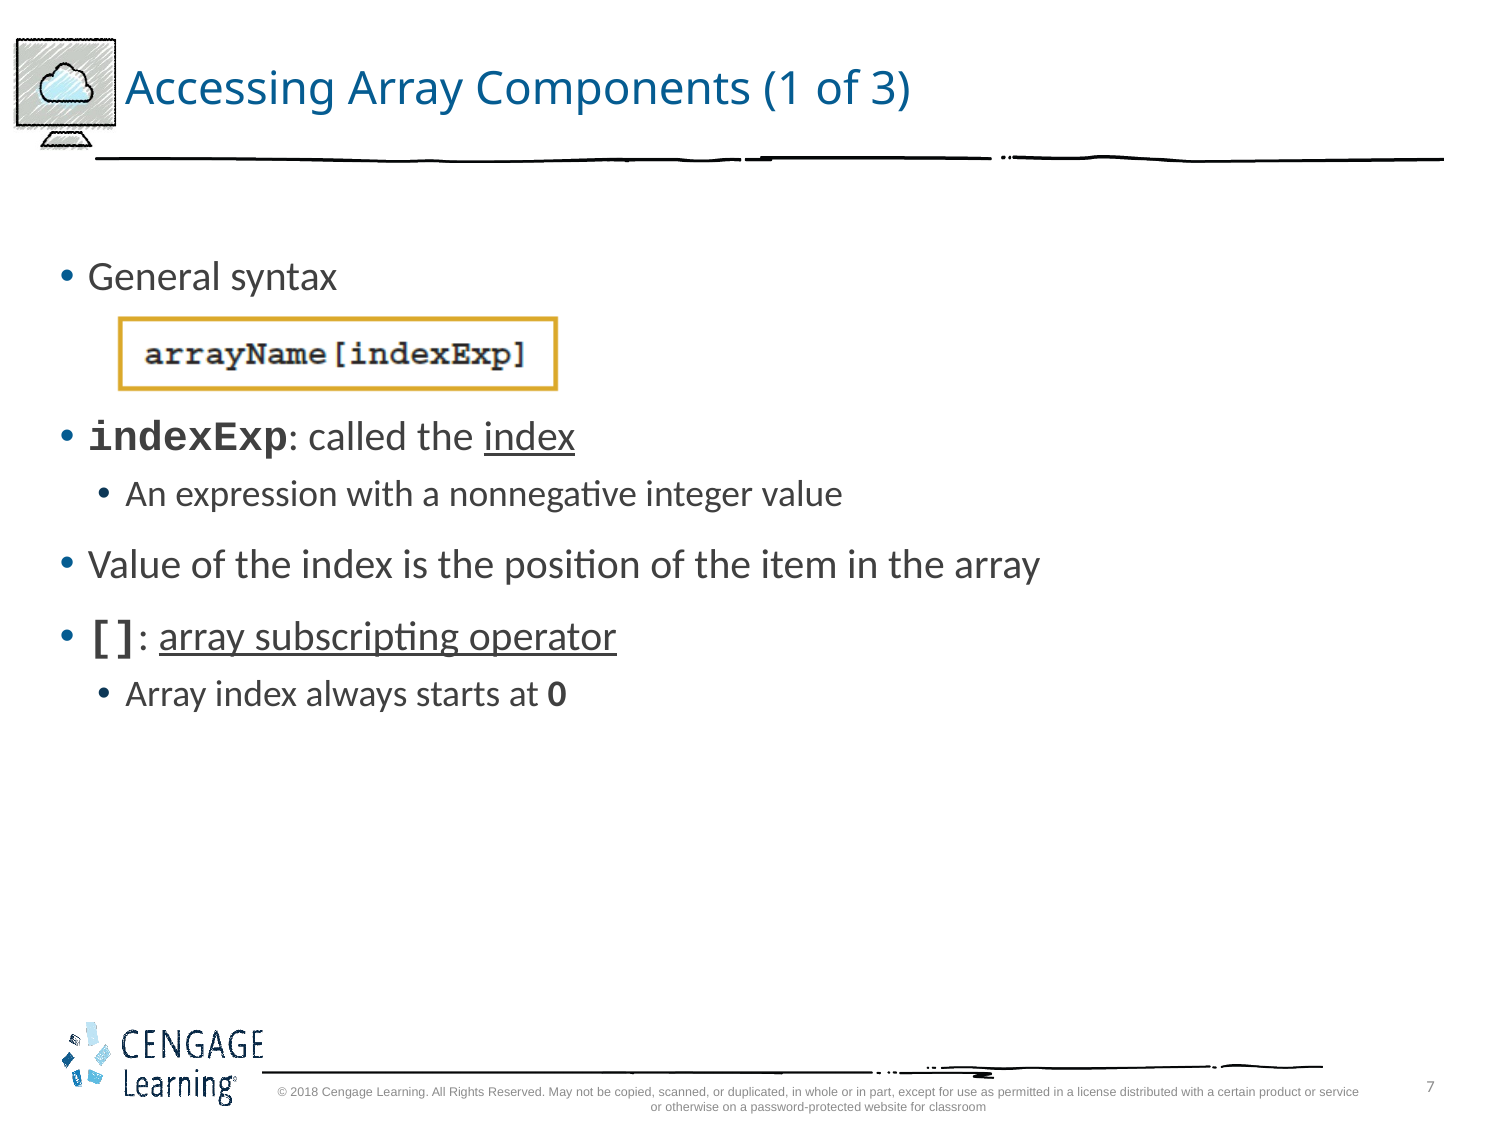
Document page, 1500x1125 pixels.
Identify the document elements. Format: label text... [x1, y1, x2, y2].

picture [112, 312, 563, 396]
picture [13, 36, 117, 151]
list indexExp: called the index An expression with a nonnegative integer value Value of the index is the position of the item in the array []: array subscripting operator Array index always starts at 0 [59, 412, 1441, 719]
picture [95, 155, 1444, 163]
list General syntax [59, 252, 1441, 301]
footer © 2018 Cengage Learning. All Rights Reserved. May not be copied, scanned, or duplicated, in whole or in part, except for use as permitted in a license distributed with a certain product or service or otherwise on a password-protected website for classroom [262, 1079, 1375, 1120]
title Accessing Array Components (1 of 3) [125, 66, 1442, 116]
picture [62, 1022, 1323, 1106]
